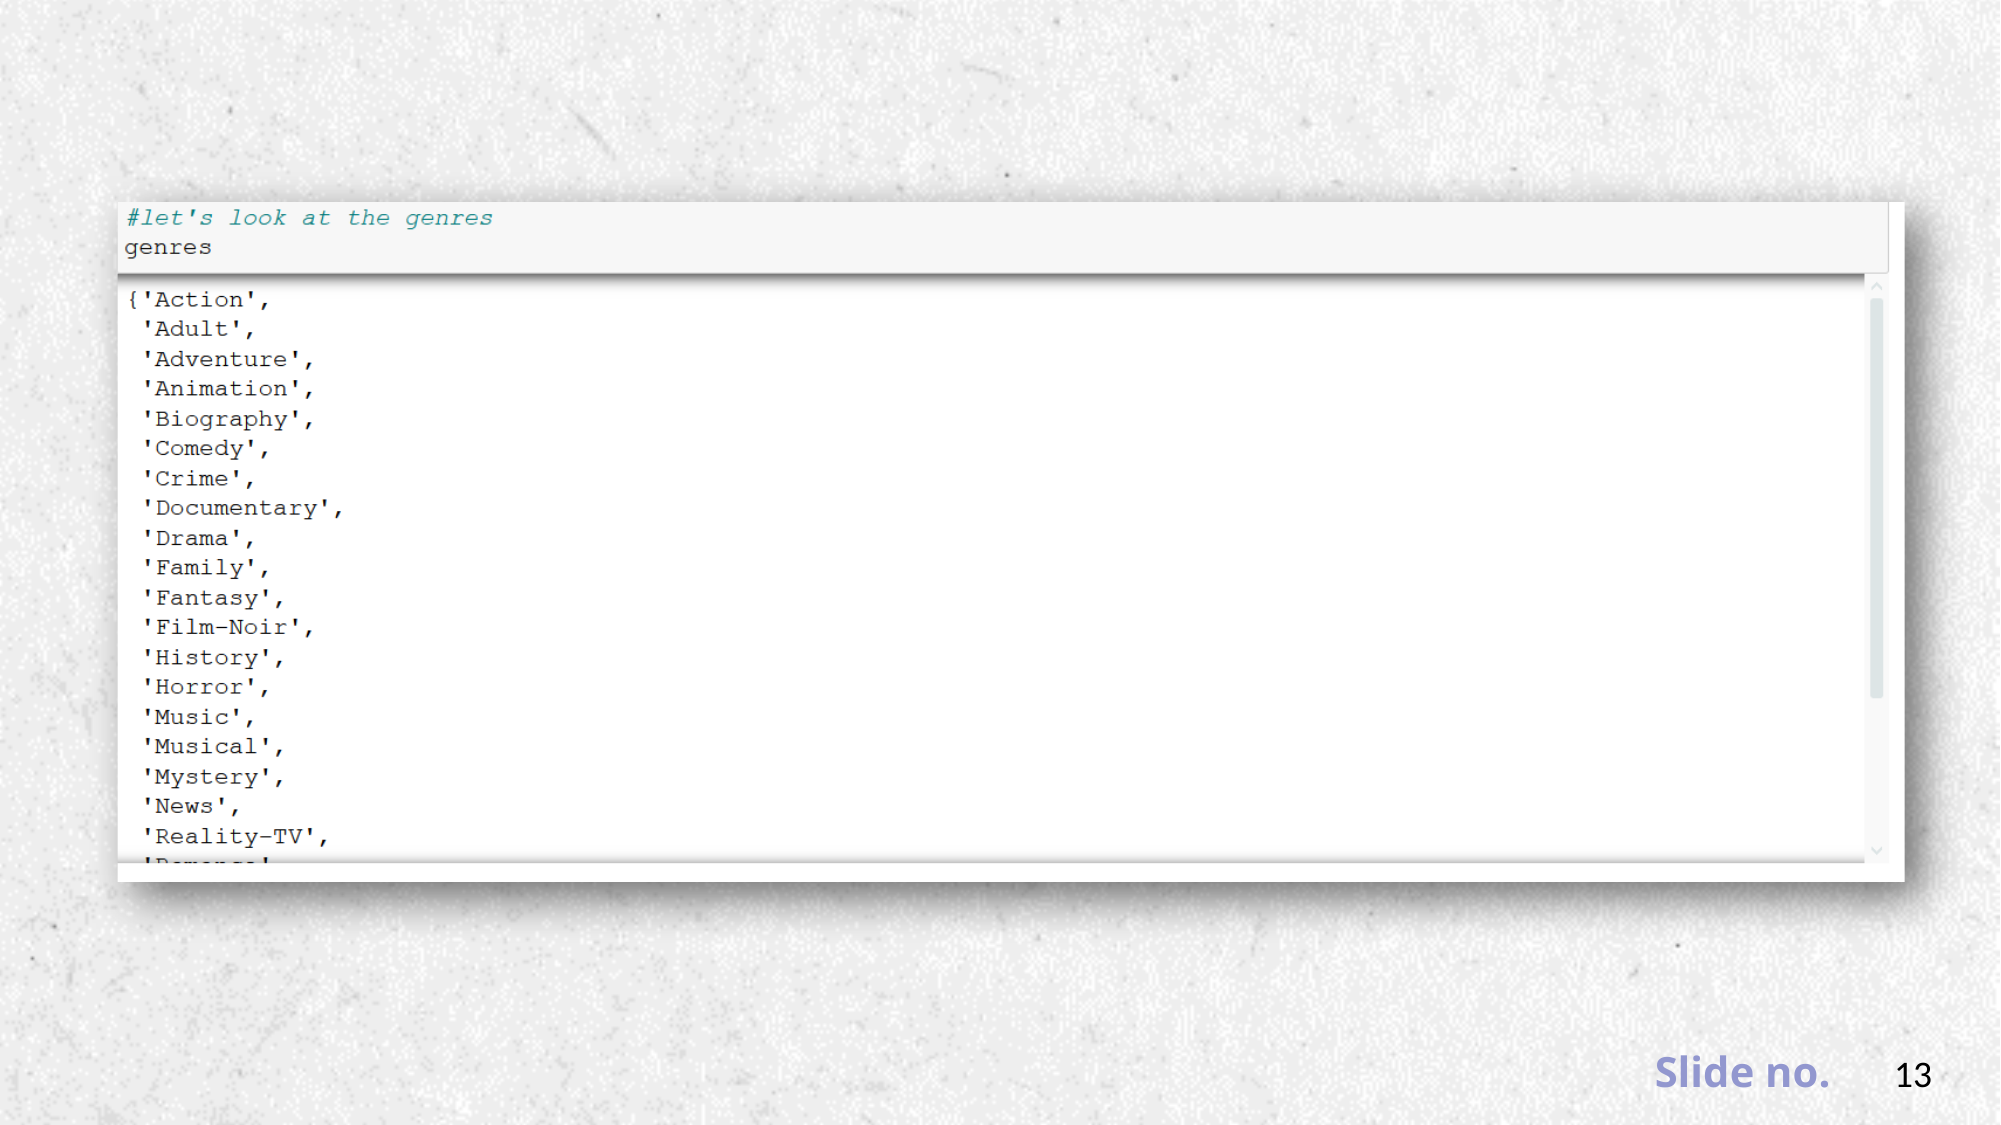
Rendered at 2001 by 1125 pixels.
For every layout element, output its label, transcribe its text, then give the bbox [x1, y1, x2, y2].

picture [0, 0, 2000, 1125]
slide_number 13 [1862, 1042, 1947, 1103]
